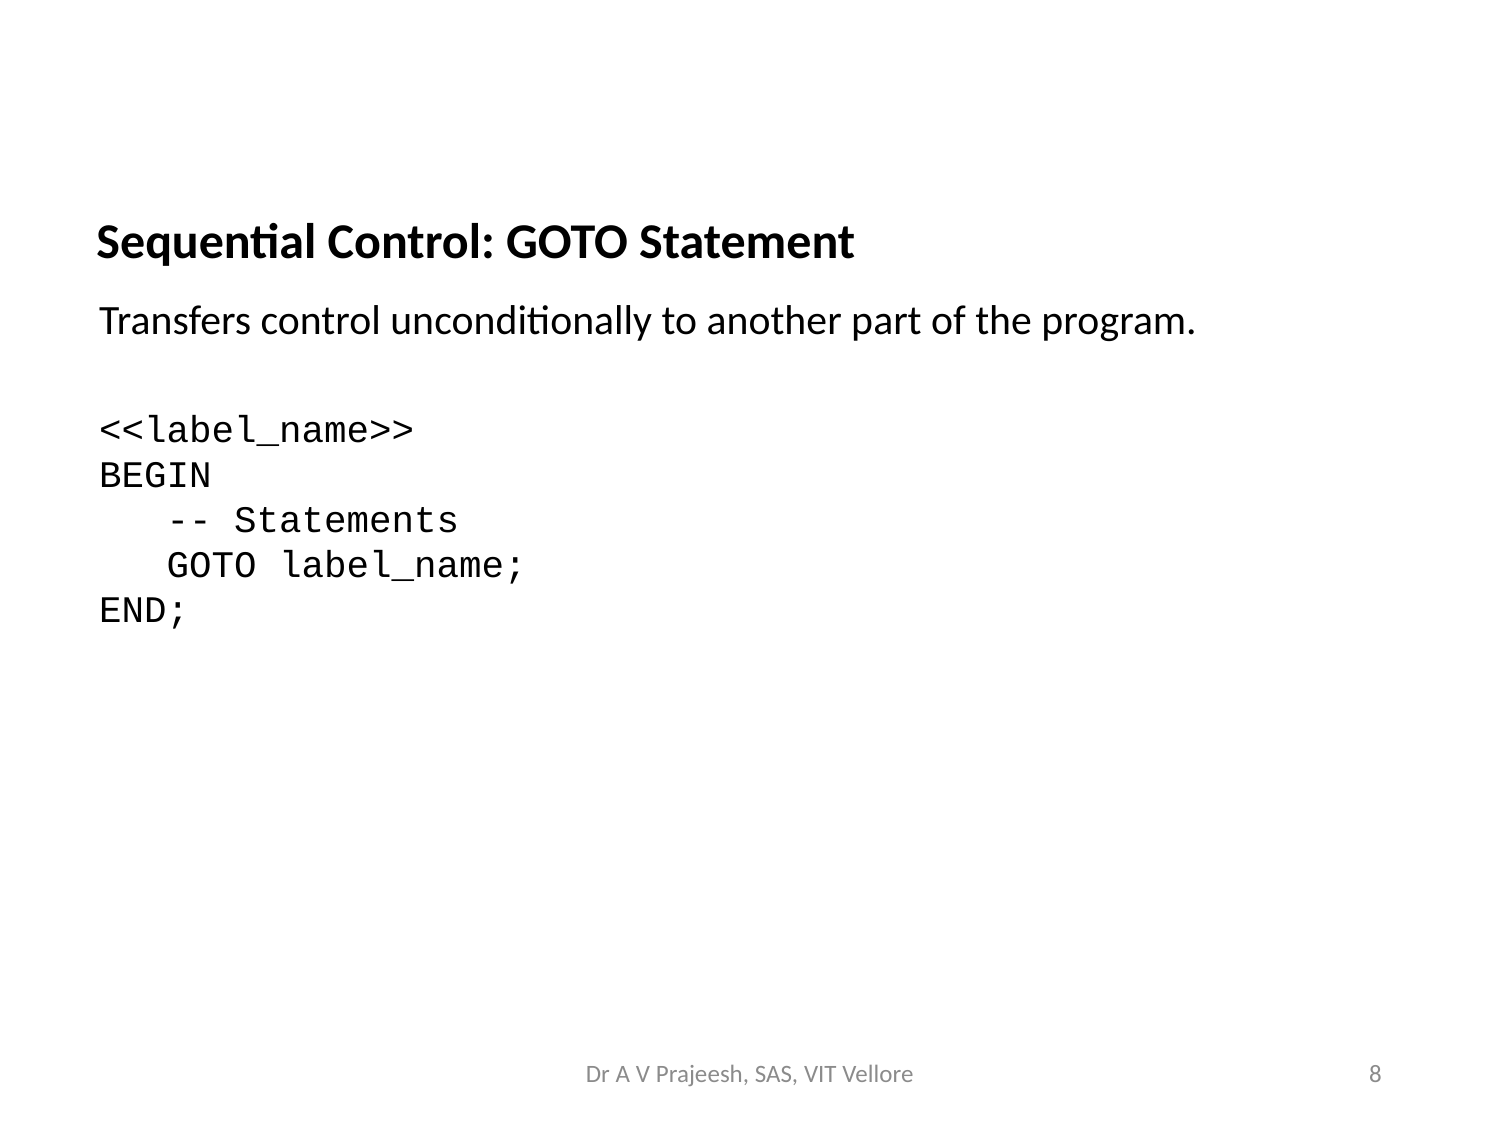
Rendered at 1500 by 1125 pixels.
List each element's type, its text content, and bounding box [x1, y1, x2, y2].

text_box Transfers control unconditionally to another part of the program. [84, 285, 1233, 350]
text_box Sequential Control: GOTO Statement [81, 201, 975, 276]
text_box <<label_name>> BEGIN -- Statements GOTO label_name; END; [84, 397, 835, 638]
slide_number 8 [1059, 1042, 1397, 1103]
footer Dr A V Prajeesh, SAS, VIT Vellore [496, 1042, 1004, 1103]
